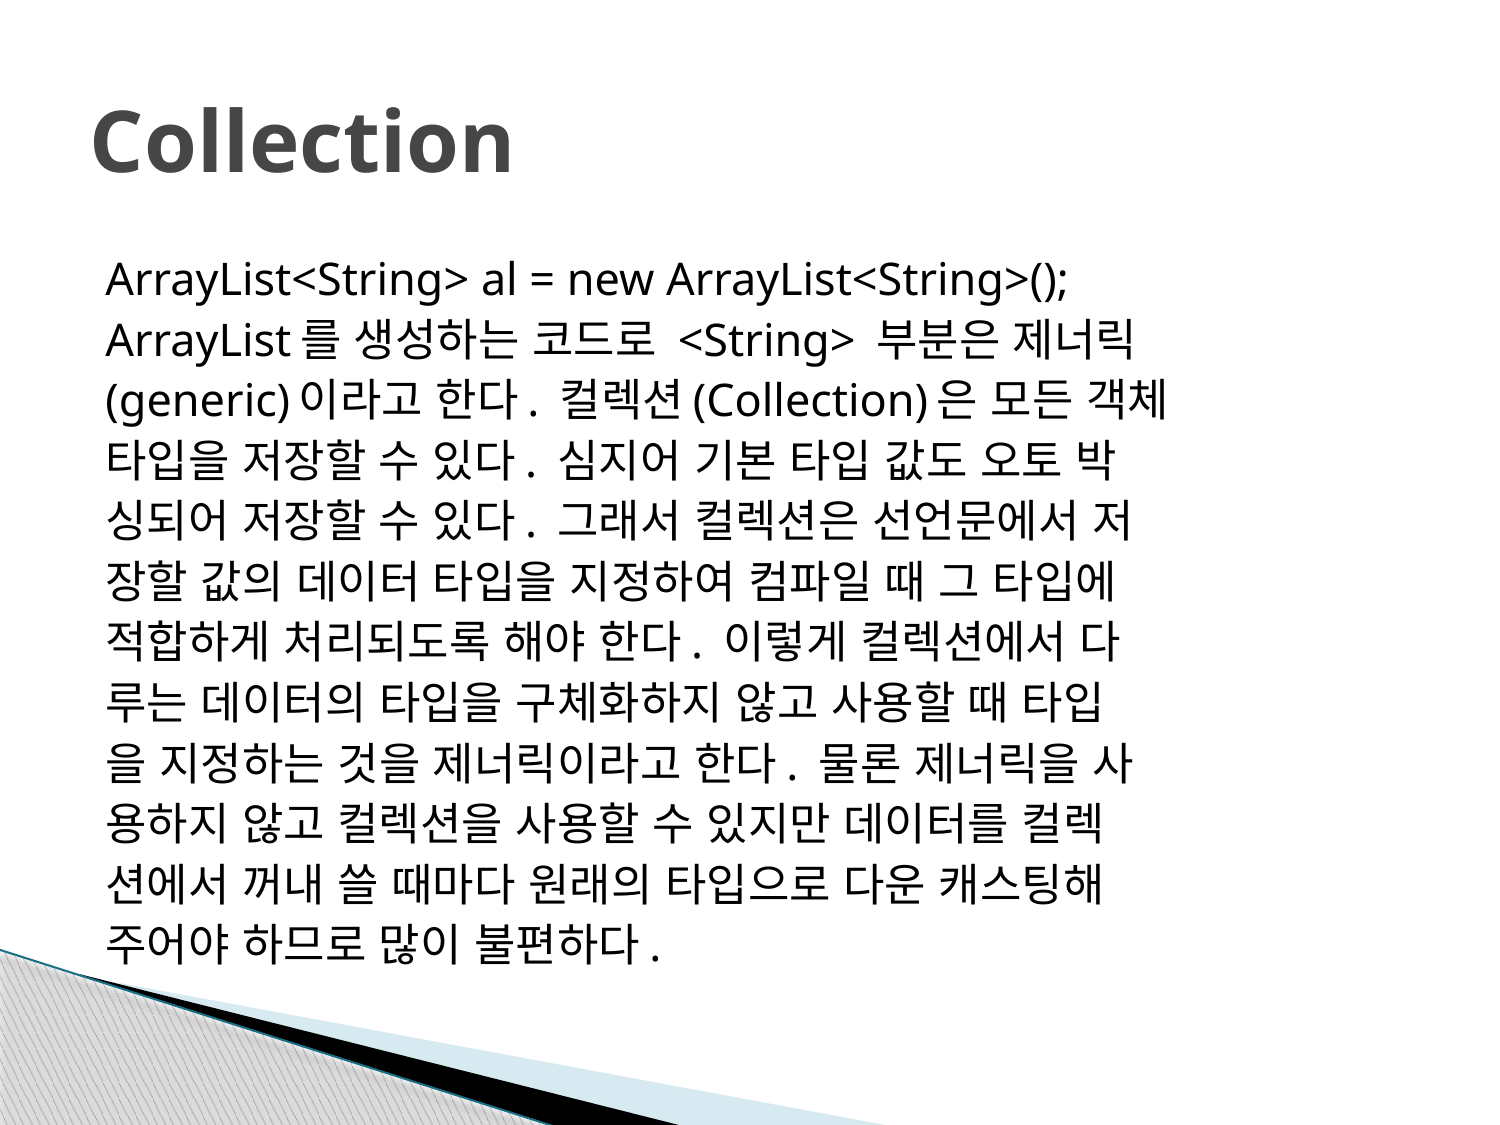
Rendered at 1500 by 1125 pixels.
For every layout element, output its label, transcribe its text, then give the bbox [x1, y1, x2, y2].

list ArrayList<String> al = new ArrayList<String>(); ArrayList를 생성하는 코드로 <String> 부분은 제너릭 (generic)이라고 한다. 컬렉션(Collection)은 모든 객체 타입을 저장할 수 있다. 심지어 기본 타입 값도 오토 박 싱되어 저장할 수 있다. 그래서 컬렉션은 선언문에서 저 장할 값의 데이터 타입을 지정하여 컴파일 때 그 타입에 적합하게 처리되도록 해야 한다. 이렇게 컬렉션에서 다 루는 데이터의 타입을 구체화하지 않고 사용할 때 타입 을 지정하는 것을 제너릭이라고 한다. 물론 제너릭을 사 용하지 않고 컬렉션을 사용할 수 있지만 데이터를 컬렉 션에서 꺼내 쓸 때마다 원래의 타입으로 다운 캐스팅해 주어야 하므로 많이 불편하다. [75, 243, 1425, 986]
title Collection [75, 45, 1425, 233]
